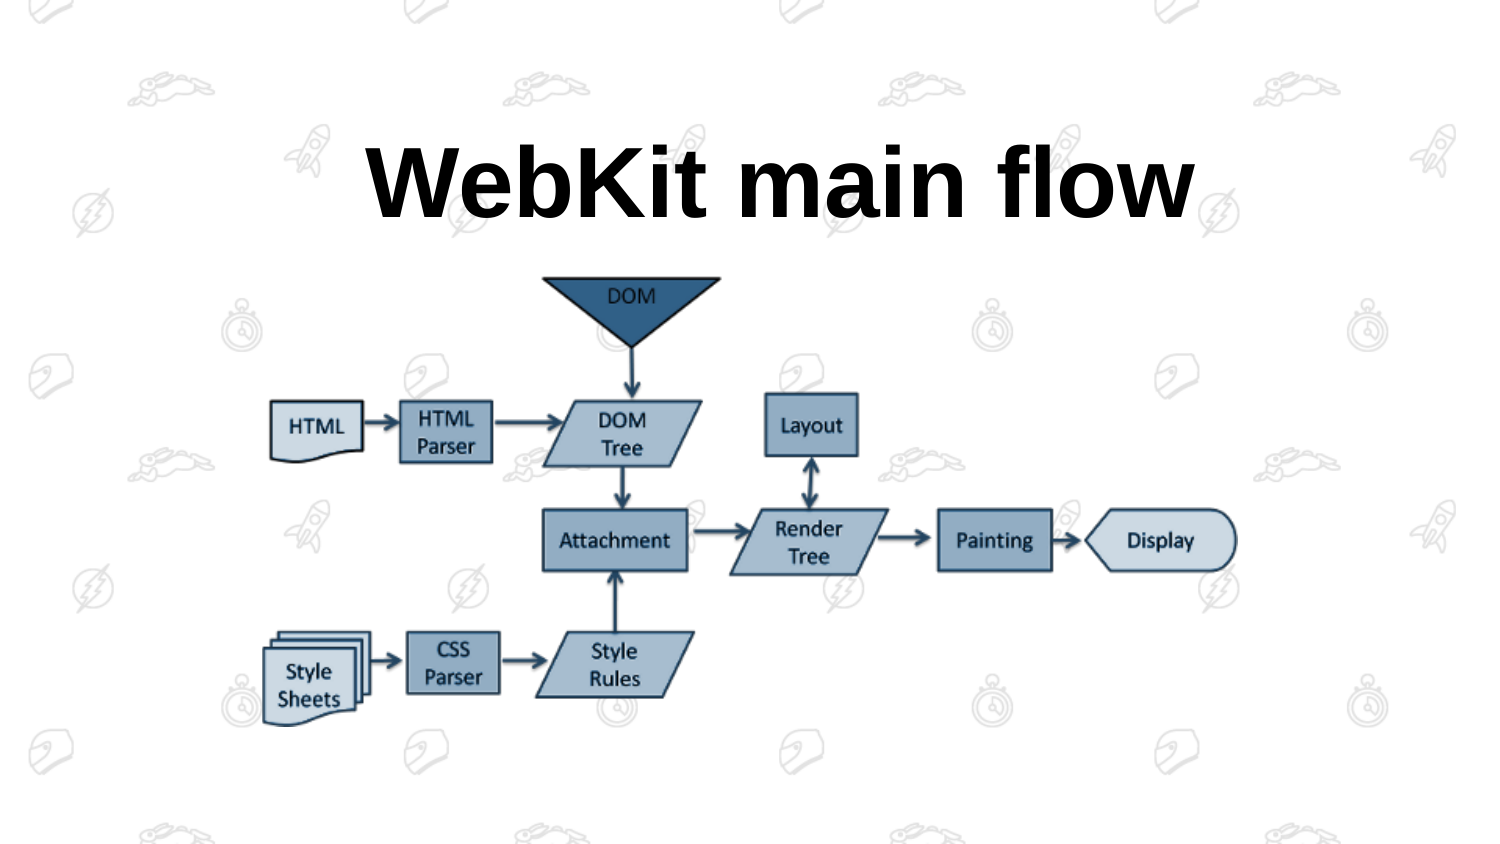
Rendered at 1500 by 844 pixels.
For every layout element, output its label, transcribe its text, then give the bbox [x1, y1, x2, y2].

picture [0, 0, 1500, 844]
text_box WebKit main flow [173, 102, 1389, 291]
